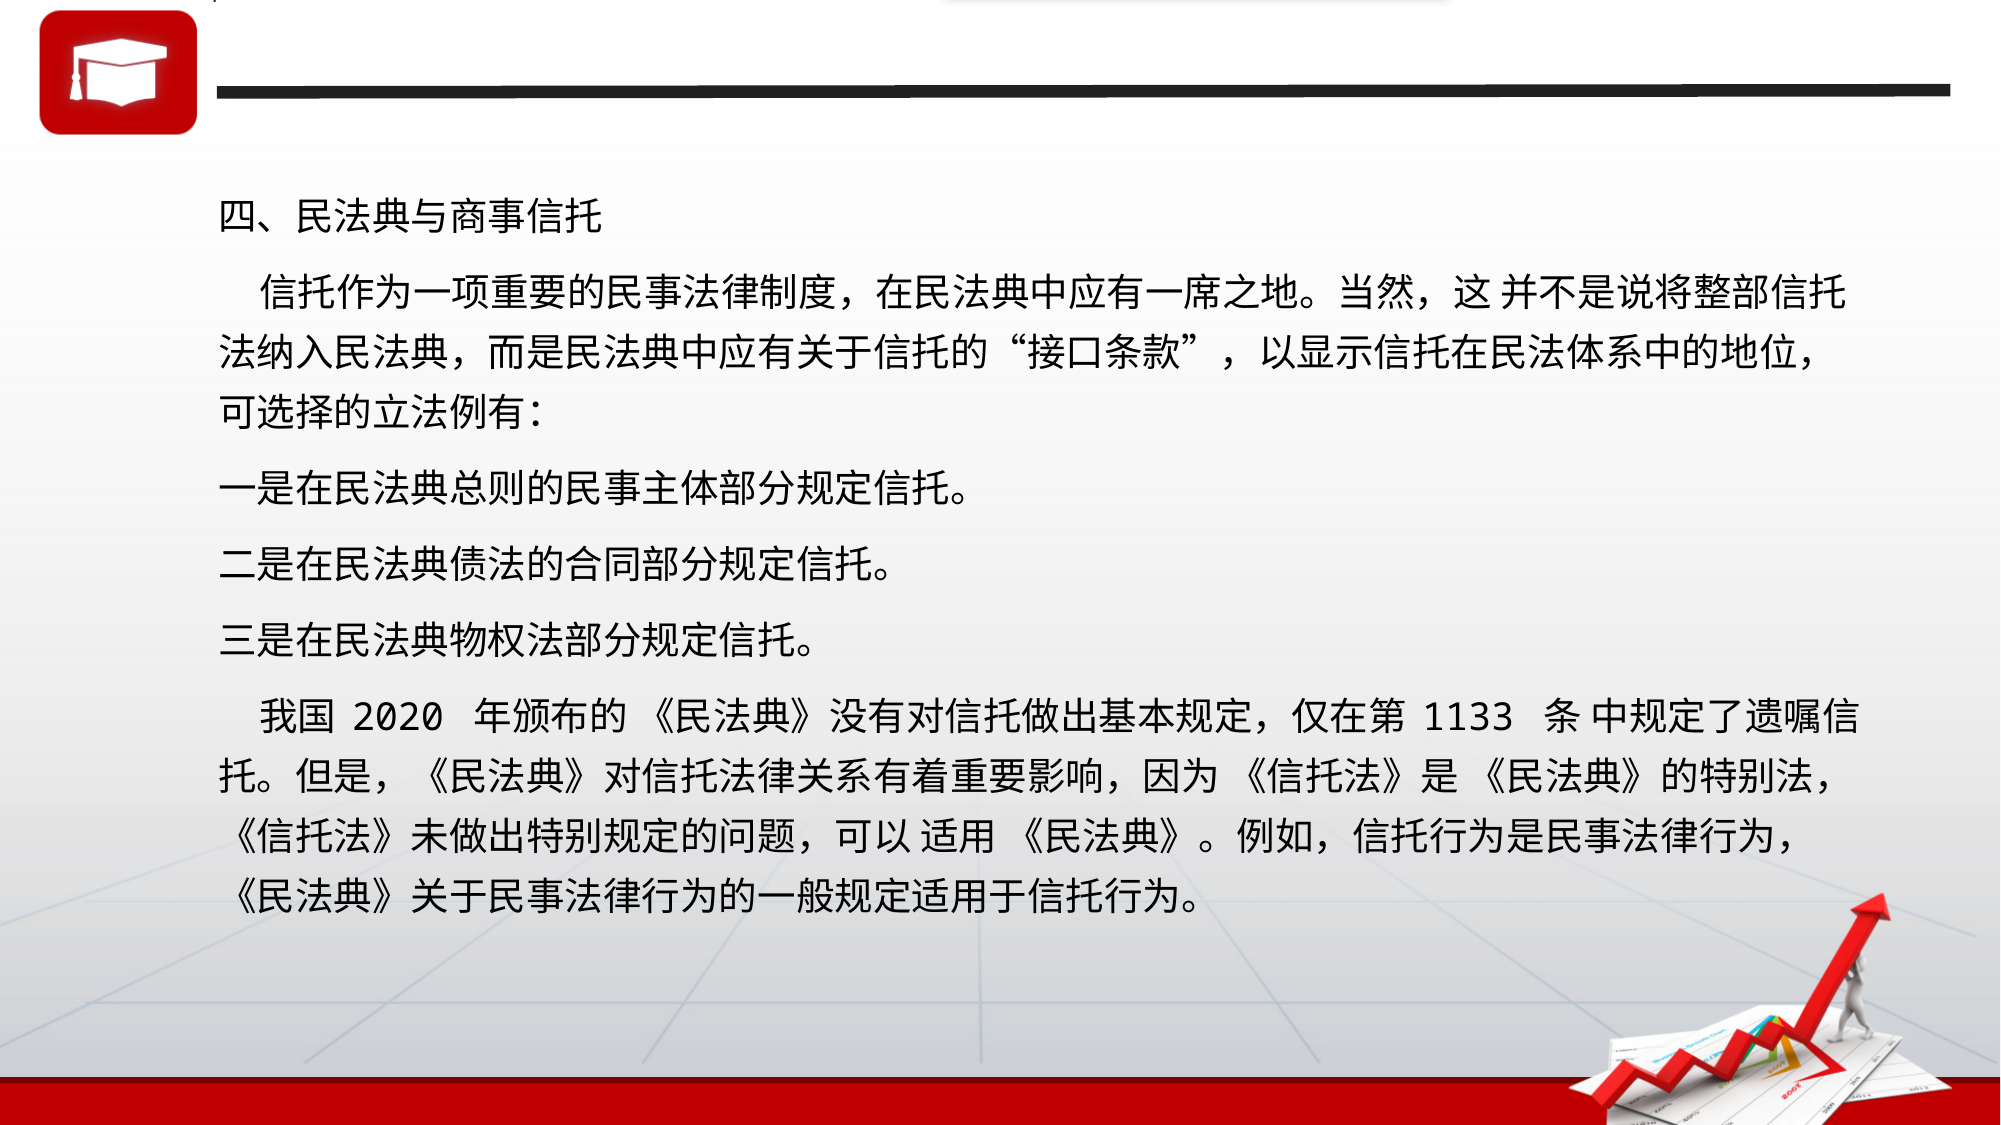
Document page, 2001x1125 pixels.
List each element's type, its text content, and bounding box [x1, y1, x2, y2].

picture [0, 0, 2001, 1125]
list 四、民法典与商事信托 信托作为一项重要的民事法律制度，在民法典中应有一席之地。当然，这 并不是说将整部信托法纳入民法典，而是民法典中应有关于信托的“接口条款”，以显示信托在民法体系中的地位，可选择的立法例有： 一是在民法典总则的民事主体部分规定信托。 二是在民法典债法的合同部分规定信托。 三是在民法典物权法部分规定信托。 我国 2020 年颁布的 《民法典》没有对信托做出基本规定，仅在第 1133 条 中规定了遗嘱信托。但是，《民法典》对信托法律关系有着重要影响，因为 《信托法》是 《民法典》的特别法，《信托法》未做出特别规定的问题，可以 适用 《民法典》。例如，信托行为是民事法律行为，《民法典》关于民事法律行为的一般规定适用于信托行为。 [203, 170, 1877, 930]
